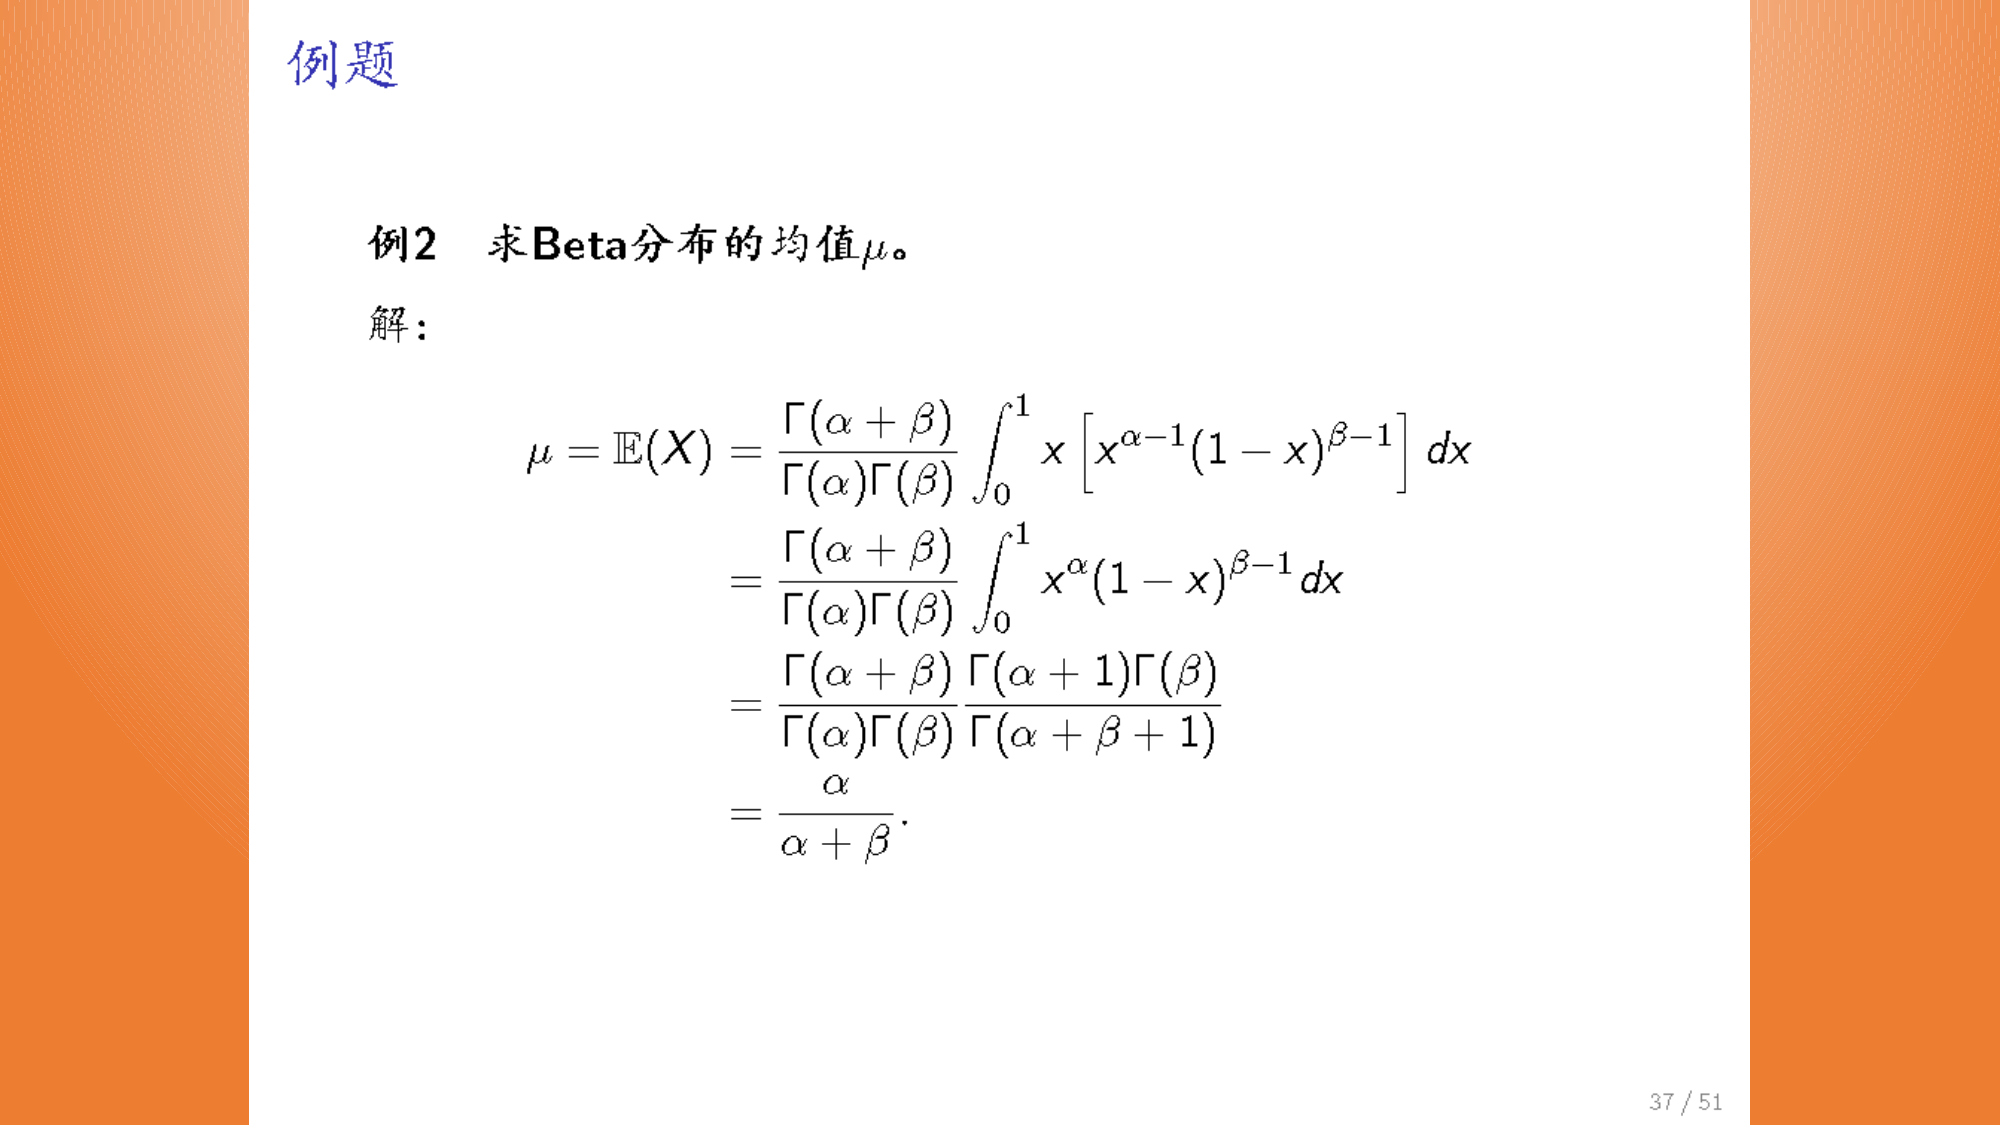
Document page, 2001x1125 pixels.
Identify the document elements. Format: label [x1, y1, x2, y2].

picture [249, 0, 1750, 1125]
